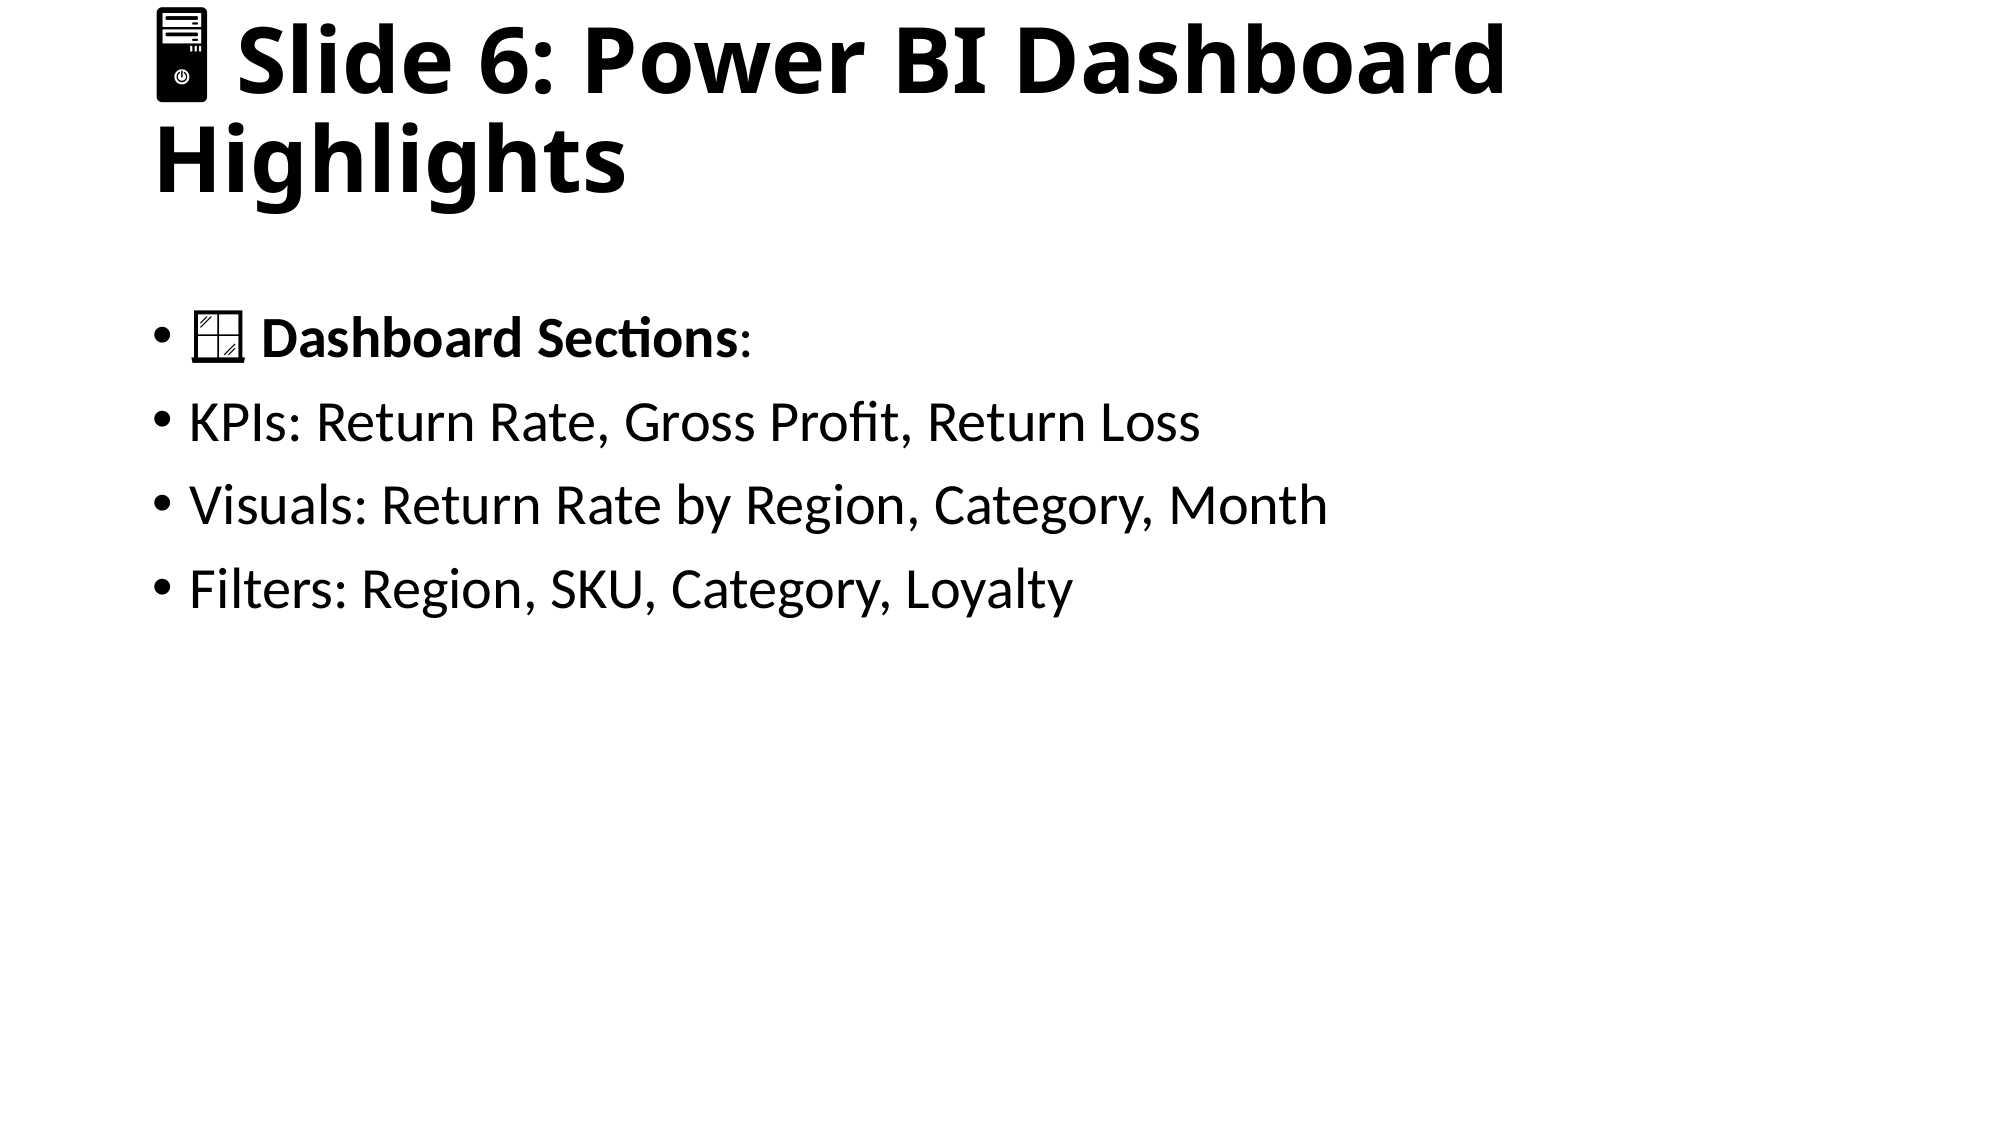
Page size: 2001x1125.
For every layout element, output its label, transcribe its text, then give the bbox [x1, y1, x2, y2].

title 🖥️ Slide 6: Power BI Dashboard Highlights [137, 59, 1863, 278]
list 🪟 Dashboard Sections: KPIs: Return Rate, Gross Profit, Return Loss Visuals: Return Rate by Region, Category, Month Filters: Region, SKU, Category, Loyalty [137, 299, 1863, 1014]
